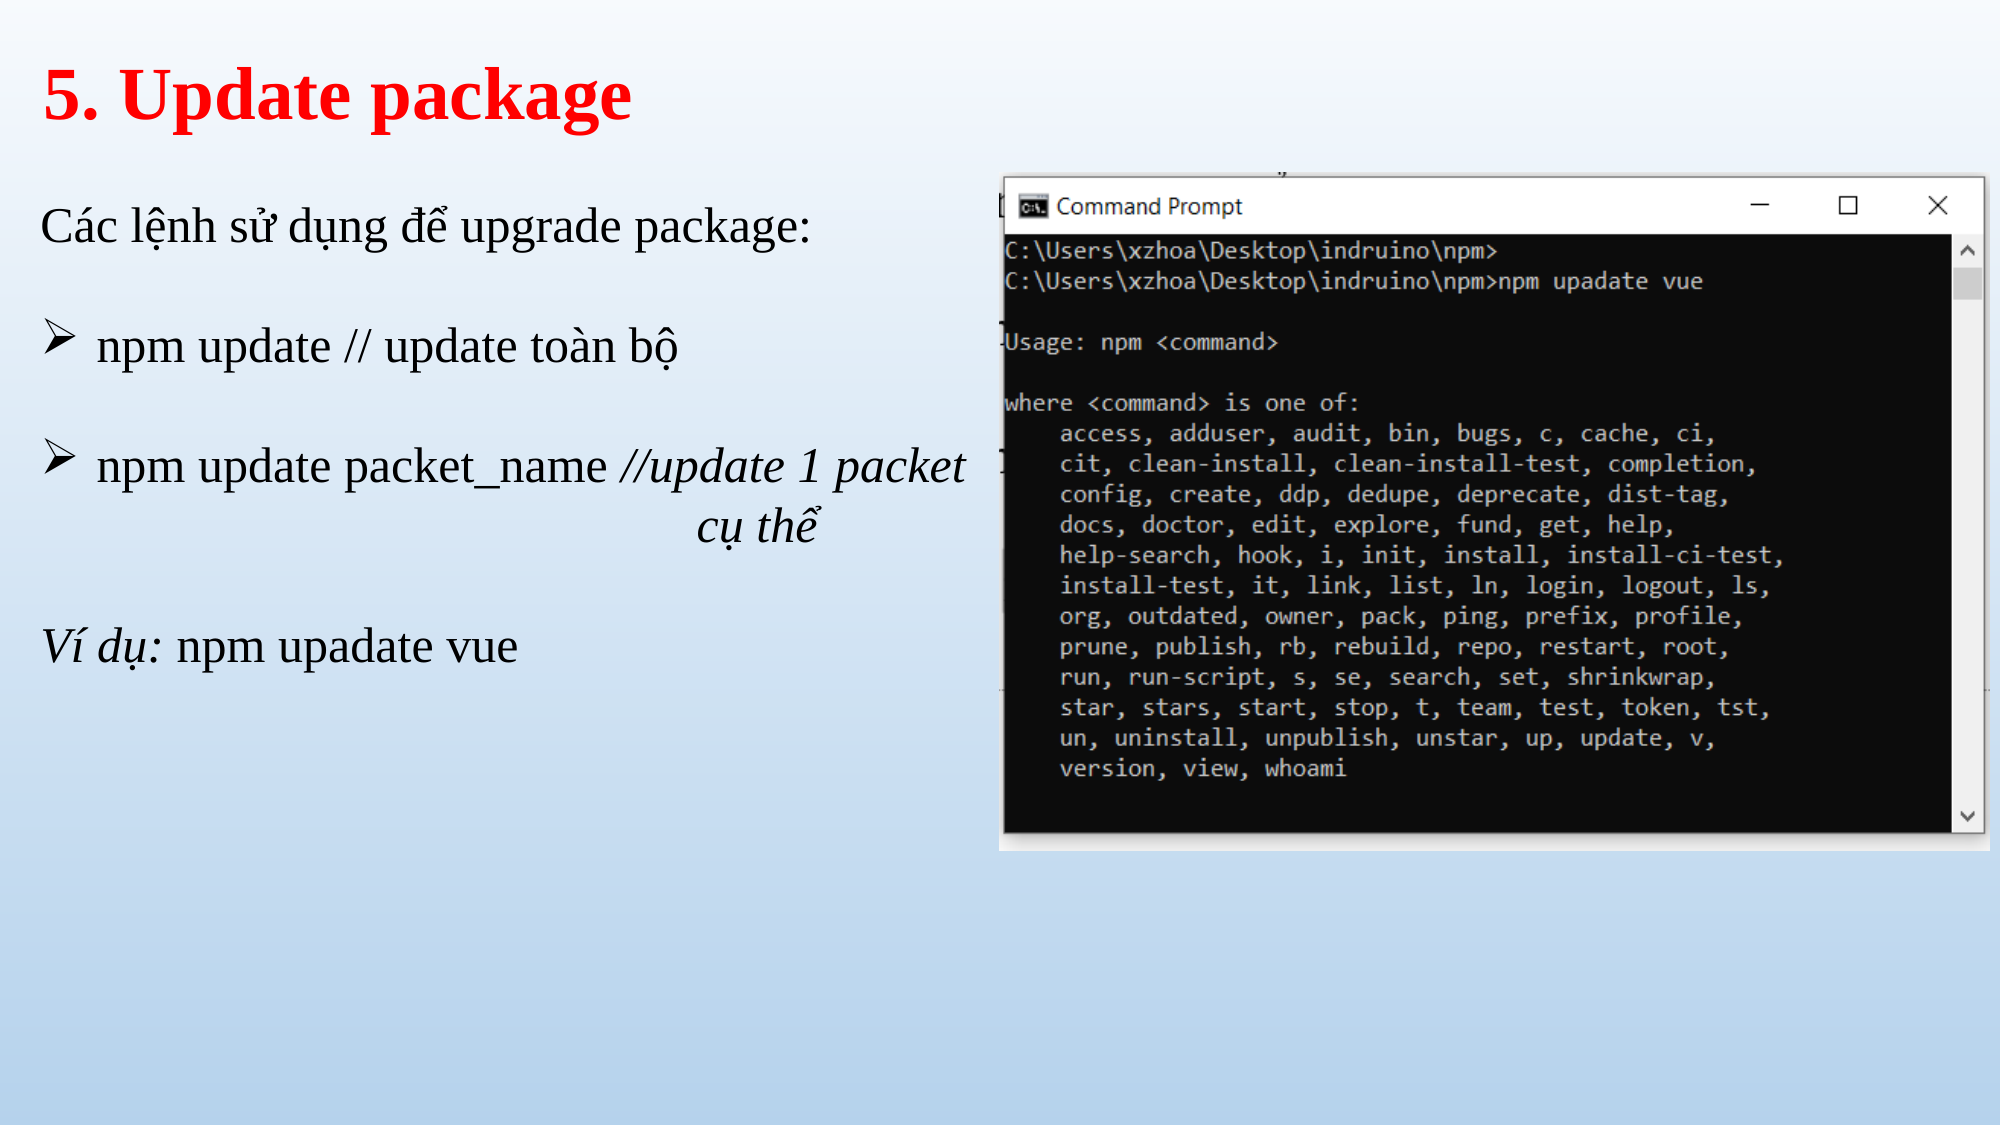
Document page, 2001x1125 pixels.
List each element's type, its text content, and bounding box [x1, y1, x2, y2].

text_box 5. Update package [28, 37, 649, 142]
picture [999, 172, 1990, 851]
text_box Các lệnh sử dụng để upgrade package: npm update // update toàn bộ npm update packet_name //update 1 packet cụ thể Ví dụ: npm upadate vue [25, 184, 983, 740]
